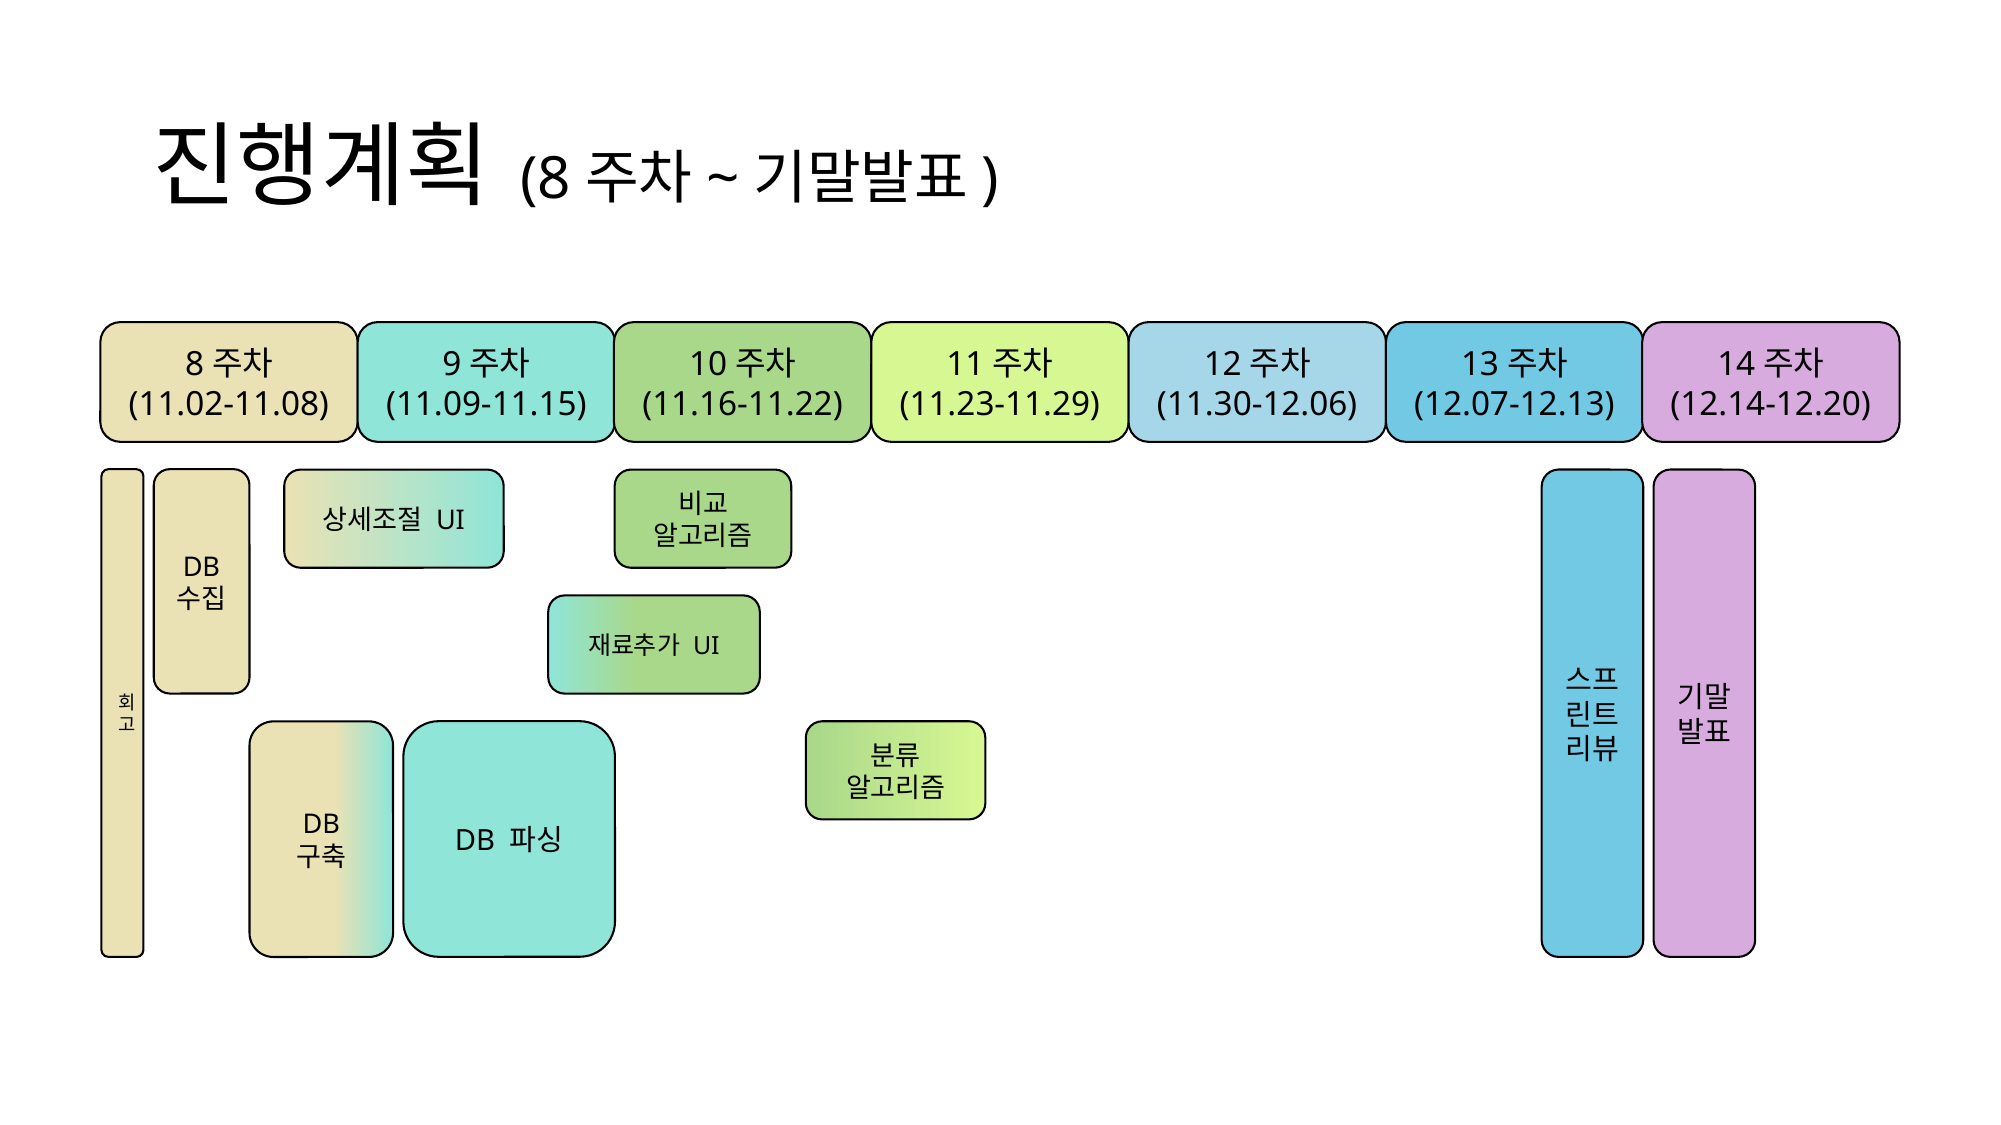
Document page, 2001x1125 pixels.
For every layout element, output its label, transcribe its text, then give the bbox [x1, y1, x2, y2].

text_box 비교 알고리즘 [613, 468, 793, 569]
text_box 13주차 (12.07-12.13) [1384, 321, 1643, 443]
text_box 10주차 (11.16-11.22) [612, 321, 871, 443]
text_box 11주차 (11.23-11.29) [870, 321, 1128, 443]
text_box DB 파싱 [402, 720, 617, 958]
text_box 회고 [100, 468, 145, 958]
text_box DB 구축 [248, 720, 395, 959]
text_box 9주차 (11.09-11.15) [356, 321, 614, 443]
text_box 14주차 (12.14-12.20) [1641, 321, 1901, 443]
text_box 스프린트 리뷰 [1540, 468, 1645, 958]
text_box DB 수집 [152, 468, 251, 695]
text_box 12주차 (11.30-12.06) [1127, 321, 1386, 443]
title 진행계획 (8주차~기말발표) [137, 59, 1863, 278]
text_box 8주차 (11.02-11.08) [99, 321, 358, 443]
text_box 기말 발표 [1652, 468, 1757, 958]
text_box 분류 알고리즘 [804, 720, 987, 821]
text_box 재료추가 UI [547, 594, 761, 695]
text_box 상세조절 UI [283, 468, 505, 569]
